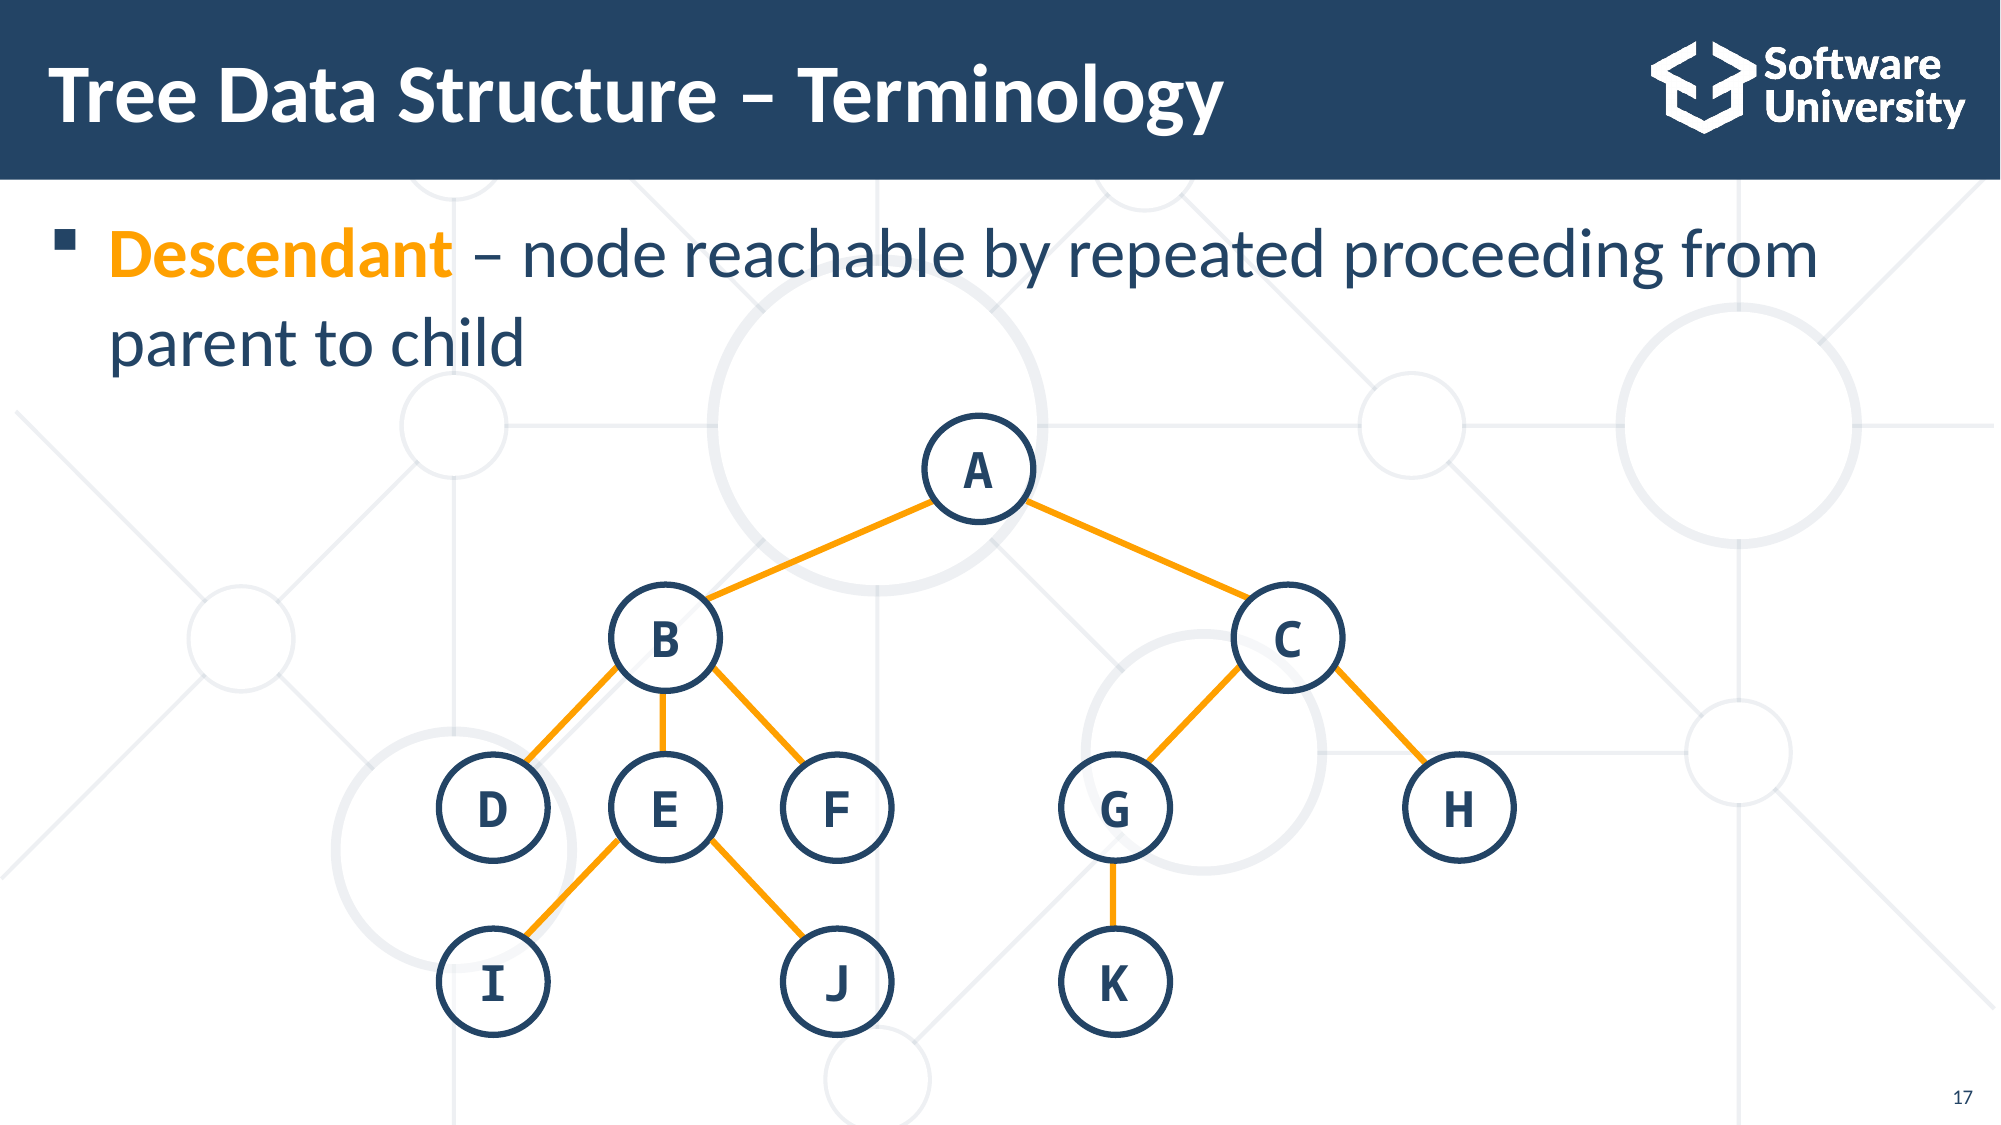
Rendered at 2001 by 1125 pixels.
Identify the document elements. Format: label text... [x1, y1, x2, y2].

text_box C [1233, 584, 1343, 691]
text_box A [924, 415, 1034, 523]
text_box K [1061, 928, 1171, 1035]
picture [1651, 41, 1966, 134]
text_box G [1061, 754, 1171, 861]
text_box H [1405, 754, 1514, 861]
title Tree Data Structure – Terminology [31, 16, 1625, 162]
text_box E [611, 754, 720, 861]
text_box I [438, 928, 548, 1035]
text_box F [783, 754, 892, 861]
text_box J [783, 928, 892, 1035]
text_box D [438, 754, 548, 861]
slide_number 17 [1927, 1067, 1989, 1117]
text_box B [611, 584, 720, 691]
list Descendant – node reachable by repeated proceeding from parent to child [31, 196, 1970, 1104]
